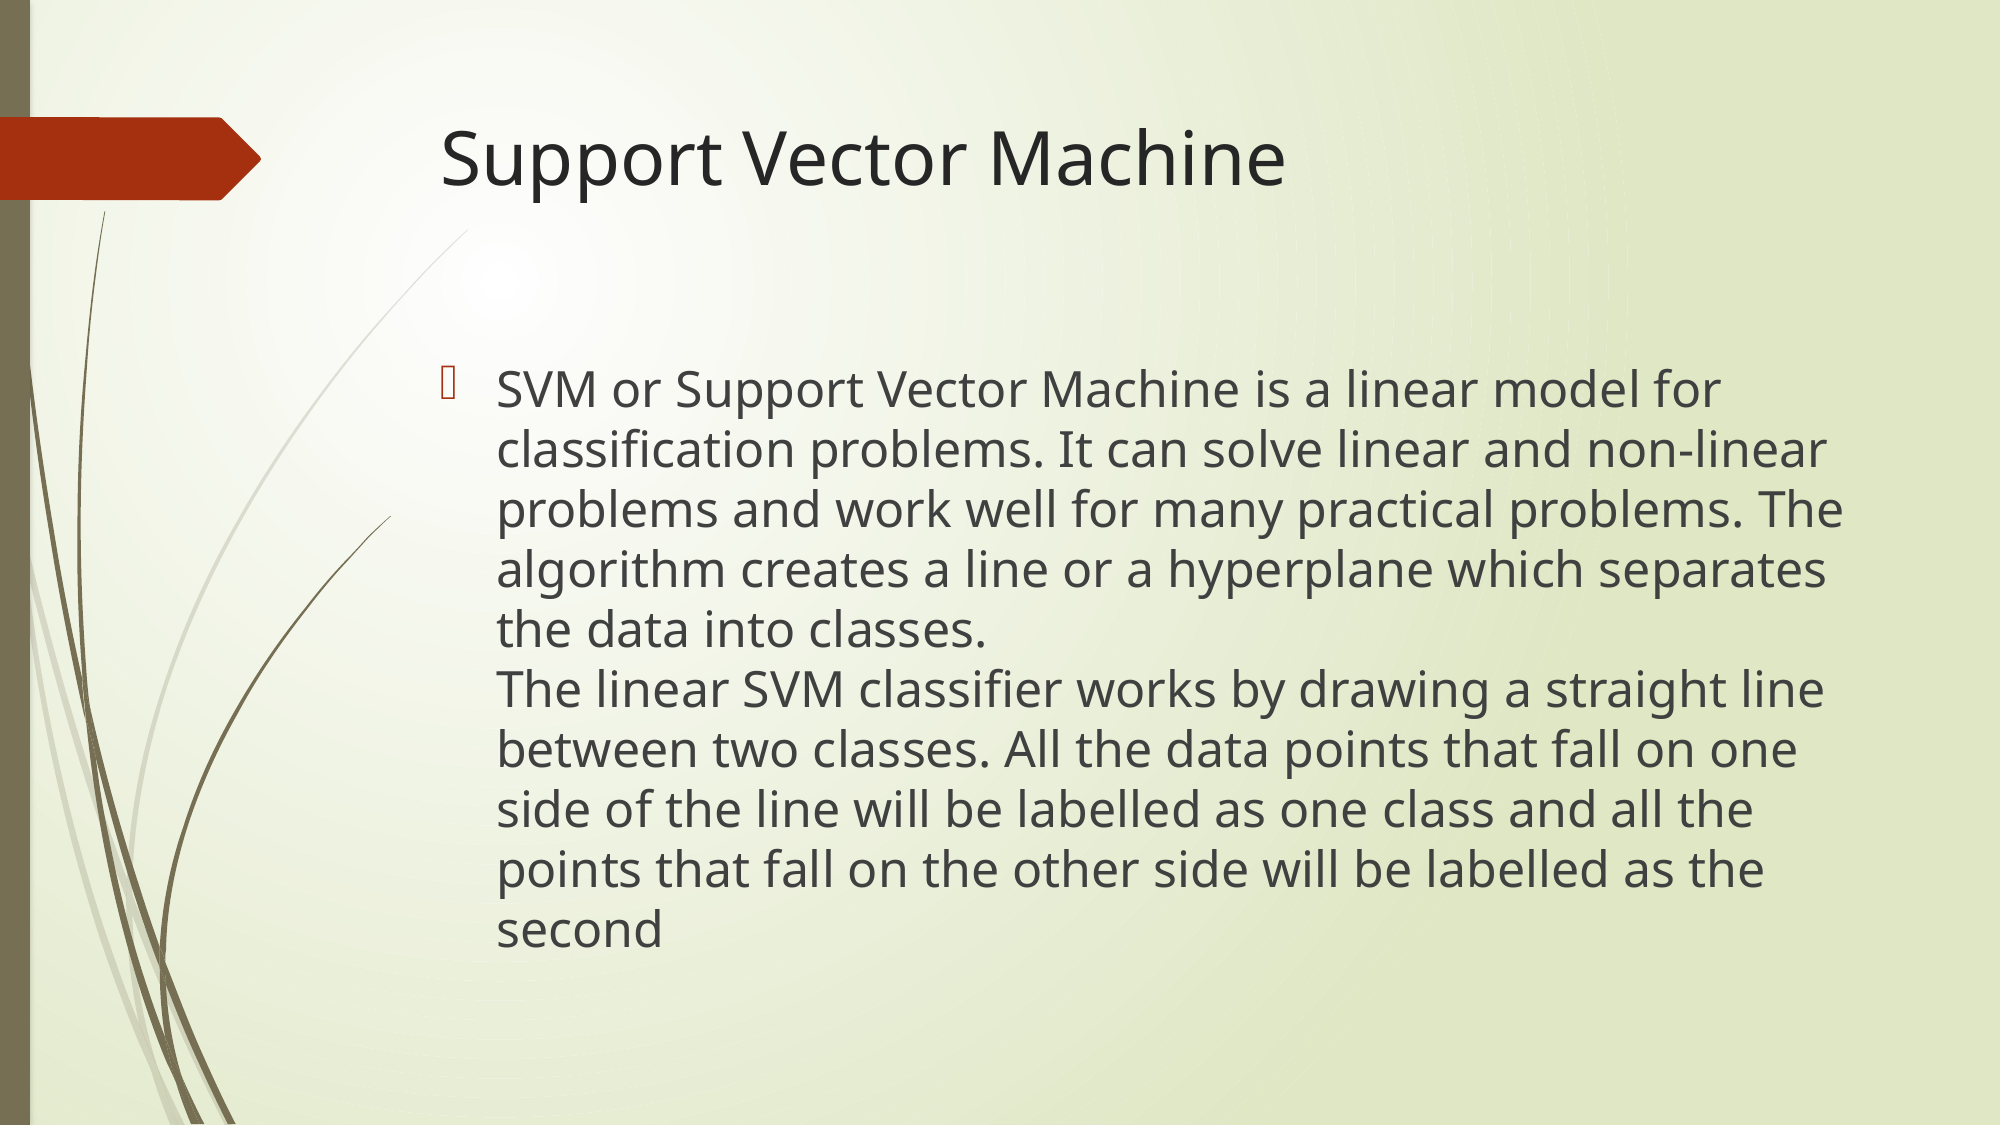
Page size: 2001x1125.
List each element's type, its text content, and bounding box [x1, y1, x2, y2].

list SVM or Support Vector Machine is a linear model for classification problems. It can solve linear and non-linear problems and work well for many practical problems. The algorithm creates a line or a hyperplane which separates the data into classes. The linear SVM classifier works by drawing a straight line between two classes. All the data points that fall on one side of the line will be labelled as one class and all the points that fall on the other side will be labelled as the second [424, 350, 1888, 970]
title Support Vector Machine [425, 102, 1888, 313]
